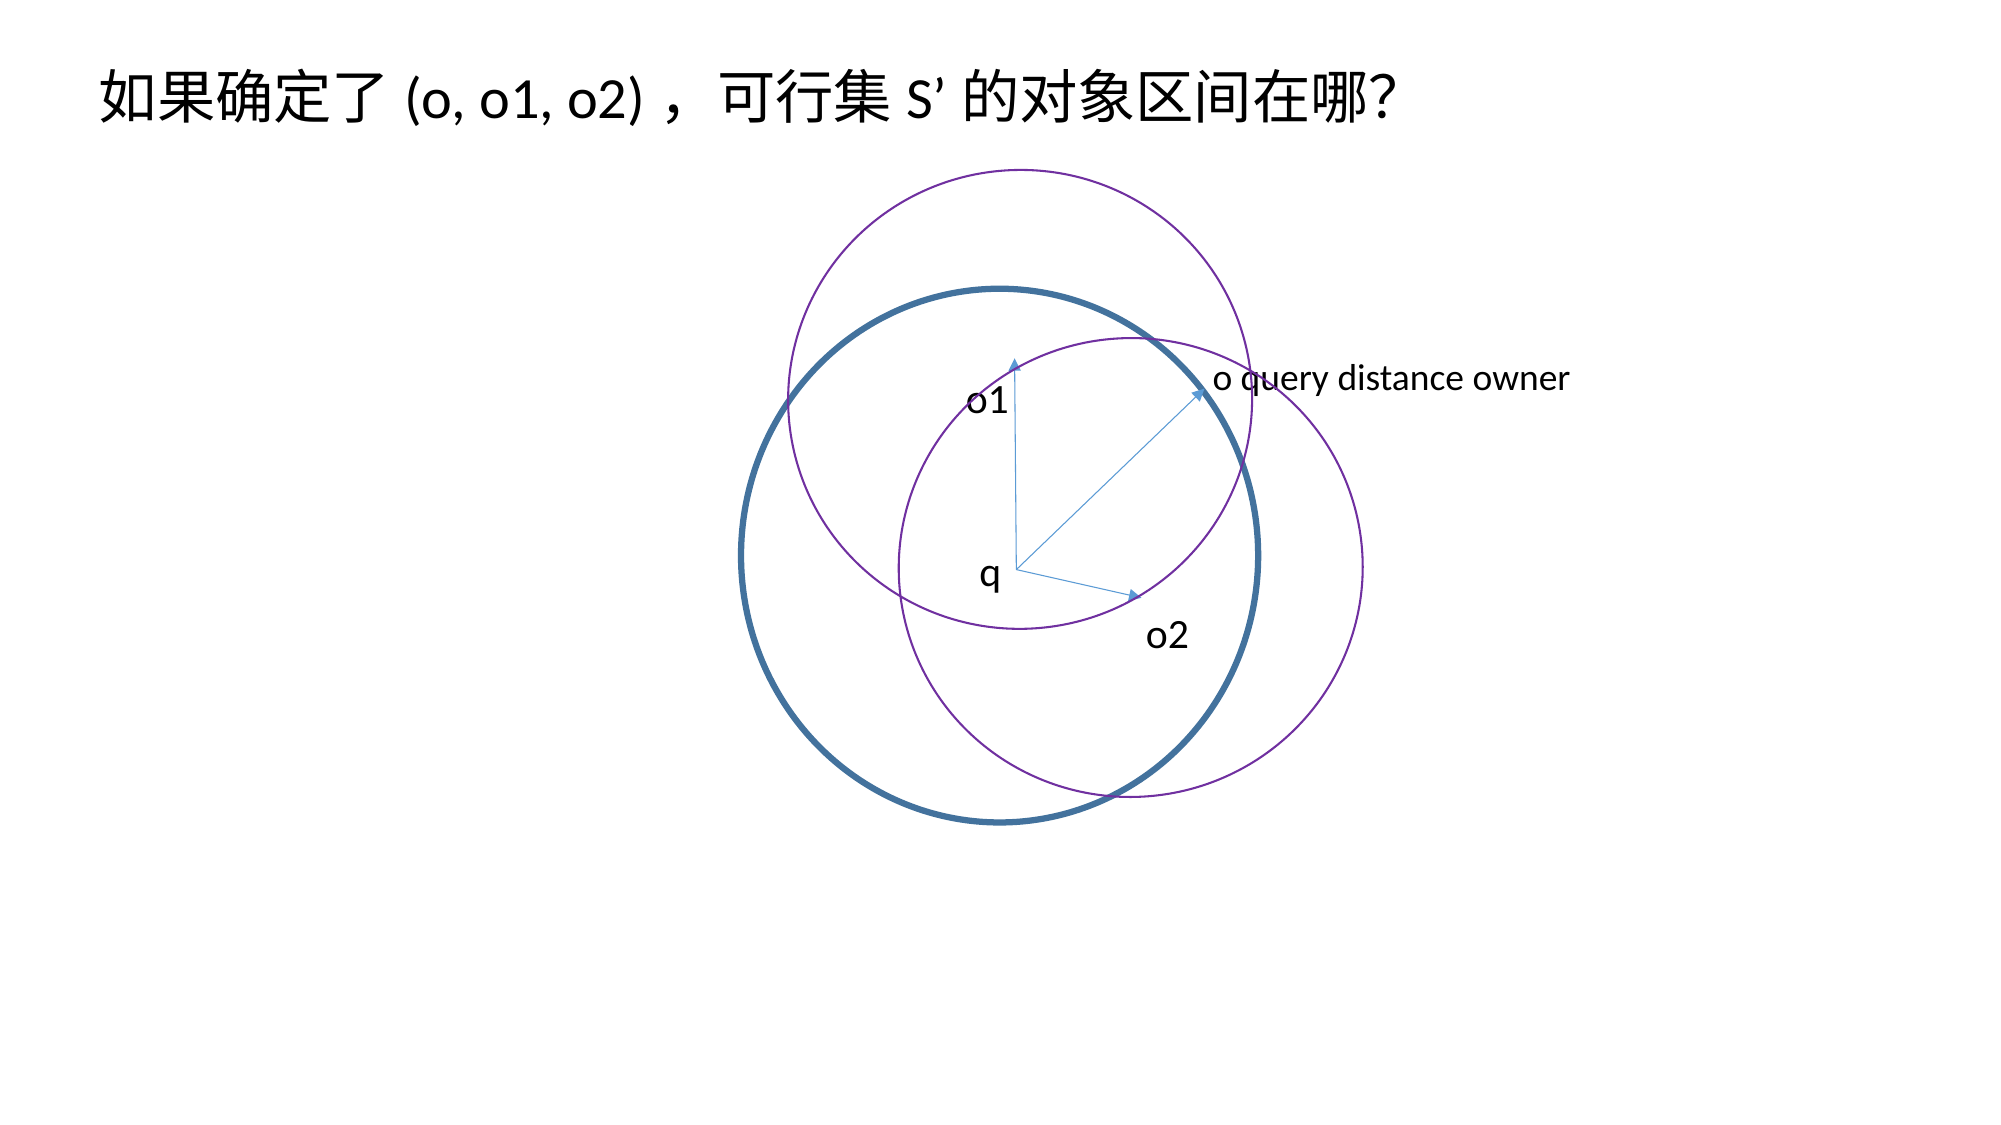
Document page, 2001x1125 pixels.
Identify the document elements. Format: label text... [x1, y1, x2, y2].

text_box 如果确定了(o, o1, o2)，可行集S’的对象区间在哪？ [84, 52, 1442, 138]
text_box [739, 401, 1111, 824]
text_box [1017, 388, 1205, 570]
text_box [1016, 569, 1142, 598]
text_box [787, 168, 1254, 630]
text_box o query distance owner [1248, 346, 1586, 406]
text_box [899, 370, 1364, 799]
